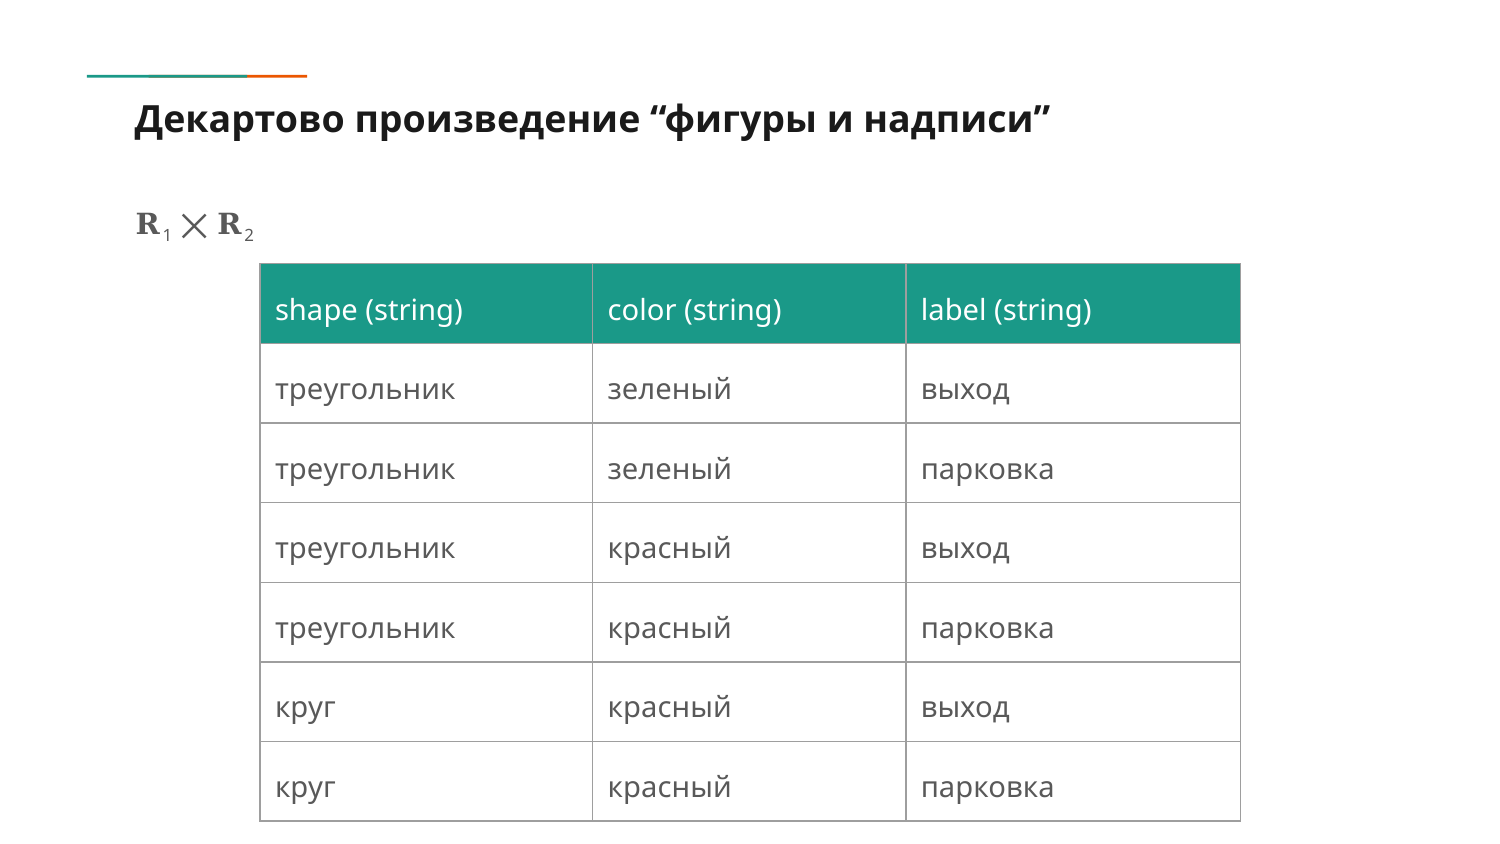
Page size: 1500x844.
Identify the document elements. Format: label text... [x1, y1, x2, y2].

table_cell круг [261, 663, 592, 741]
list 𝐑1 ⨉ 𝐑2 [119, 180, 1381, 780]
title Декартово произведение “фигуры и надписи” [119, 80, 1381, 155]
table_cell красный [593, 583, 905, 661]
table_cell выход [907, 503, 1240, 582]
table_cell зеленый [593, 344, 905, 422]
table_header shape (string) [261, 264, 592, 343]
table_cell треугольник [261, 344, 592, 422]
table_cell парковка [907, 742, 1240, 820]
table_header label (string) [907, 264, 1240, 343]
table_cell выход [907, 663, 1240, 741]
table_cell треугольник [261, 583, 592, 661]
table_cell круг [261, 742, 592, 820]
table_cell парковка [907, 583, 1240, 661]
table_cell зеленый [593, 424, 905, 502]
table_cell треугольник [261, 503, 592, 582]
table_header color (string) [593, 264, 905, 343]
table_cell выход [907, 344, 1240, 422]
table_cell треугольник [261, 424, 592, 502]
table_cell парковка [907, 424, 1240, 502]
table_cell красный [593, 503, 905, 582]
table_cell красный [593, 663, 905, 741]
table_cell красный [593, 742, 905, 820]
